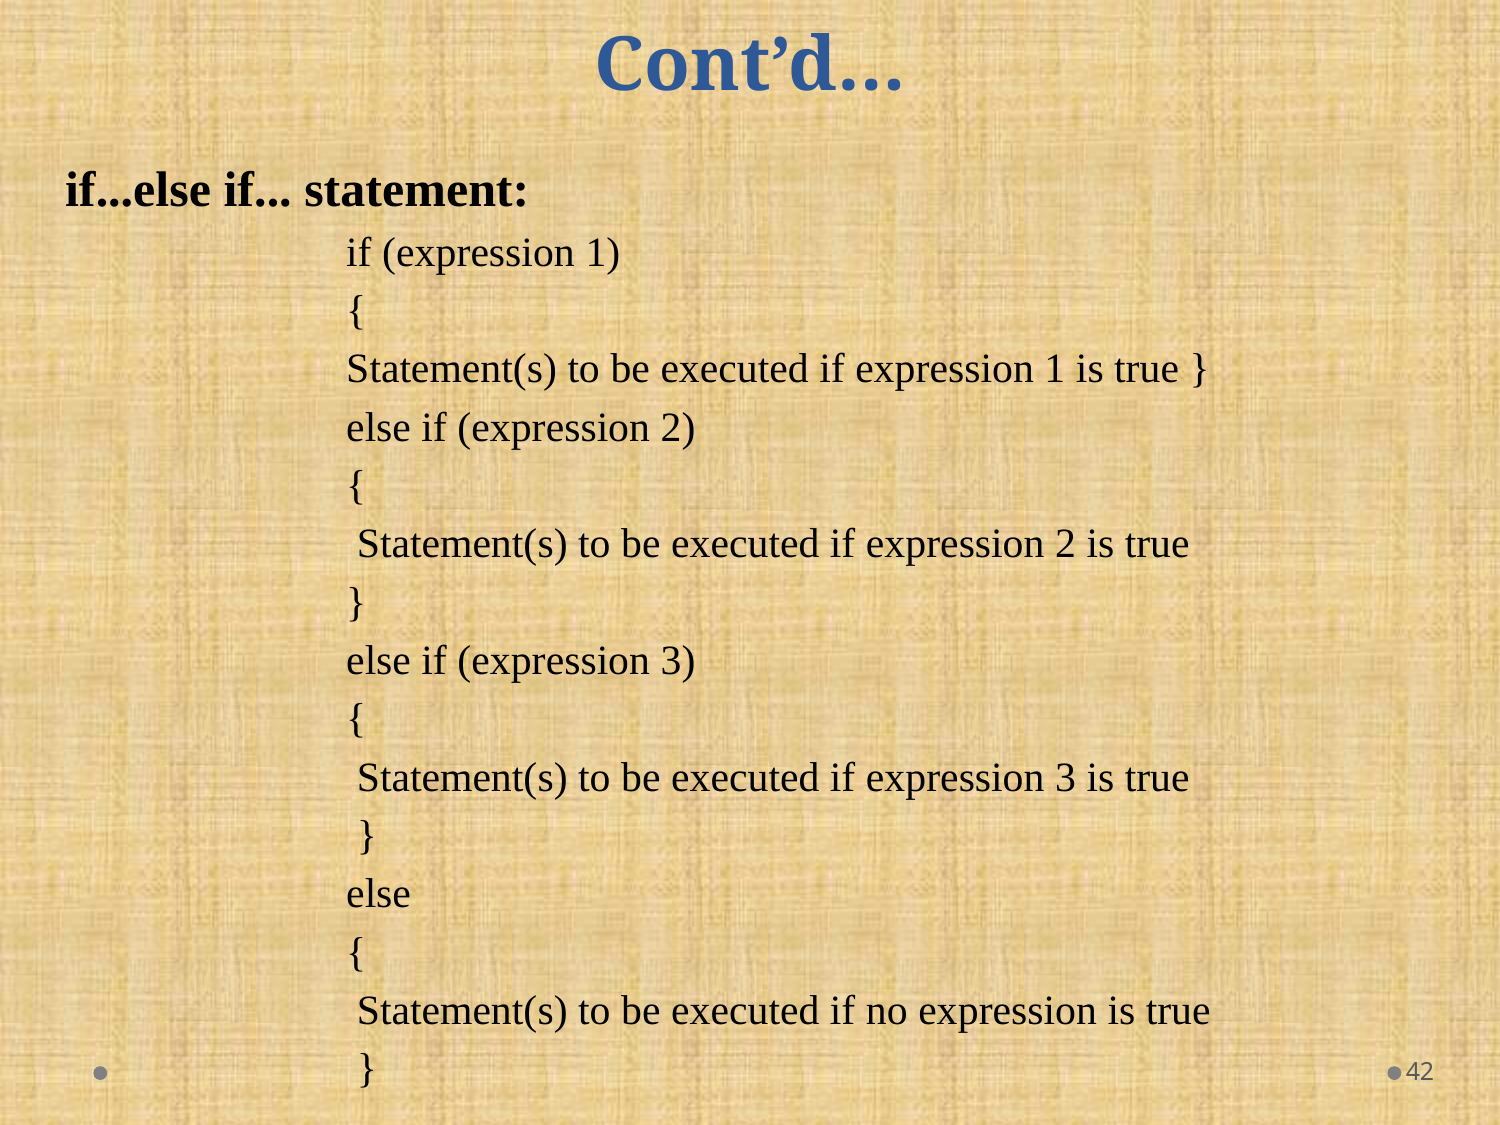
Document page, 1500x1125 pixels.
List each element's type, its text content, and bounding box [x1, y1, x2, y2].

picture [0, 0, 1500, 1125]
list if...else if... statement: if (expression 1) { Statement(s) to be executed if expression 1 is true } else if (expression 2) { Statement(s) to be executed if expression 2 is true } else if (expression 3) { Statement(s) to be executed if expression 3 is true } else { Statement(s) to be executed if no expression is true } [50, 112, 1413, 1100]
title Cont’d… [75, 0, 1425, 113]
slide_number 42 [1401, 1042, 1494, 1103]
